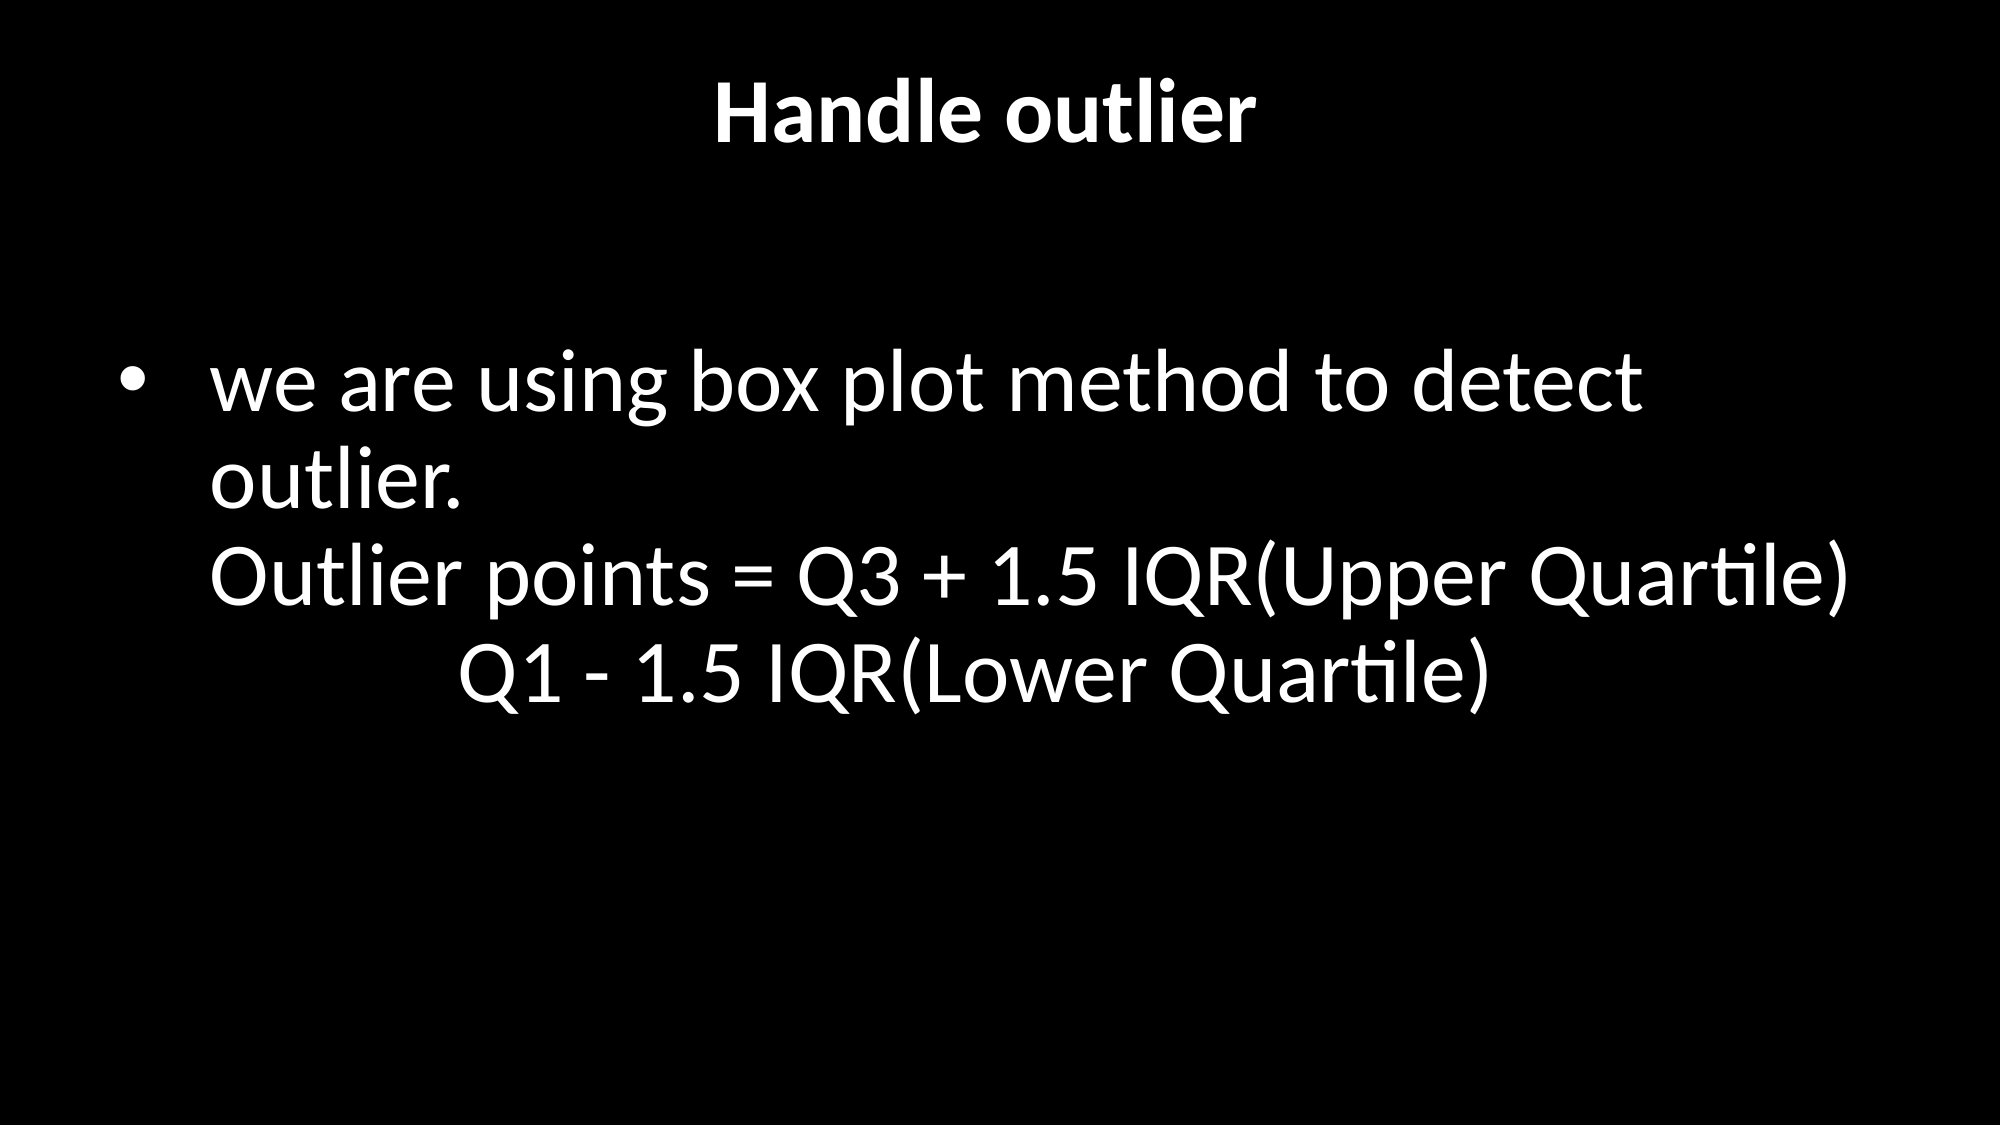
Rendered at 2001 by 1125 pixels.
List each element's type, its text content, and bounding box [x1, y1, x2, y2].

text_box we are using box plot method to detect outlier. Outlier points = Q3 + 1.5 IQR(Upper Quartile) Q1 - 1.5 IQR(Lower Quartile) [102, 279, 1937, 777]
title Handle outlier [125, 1, 1848, 225]
